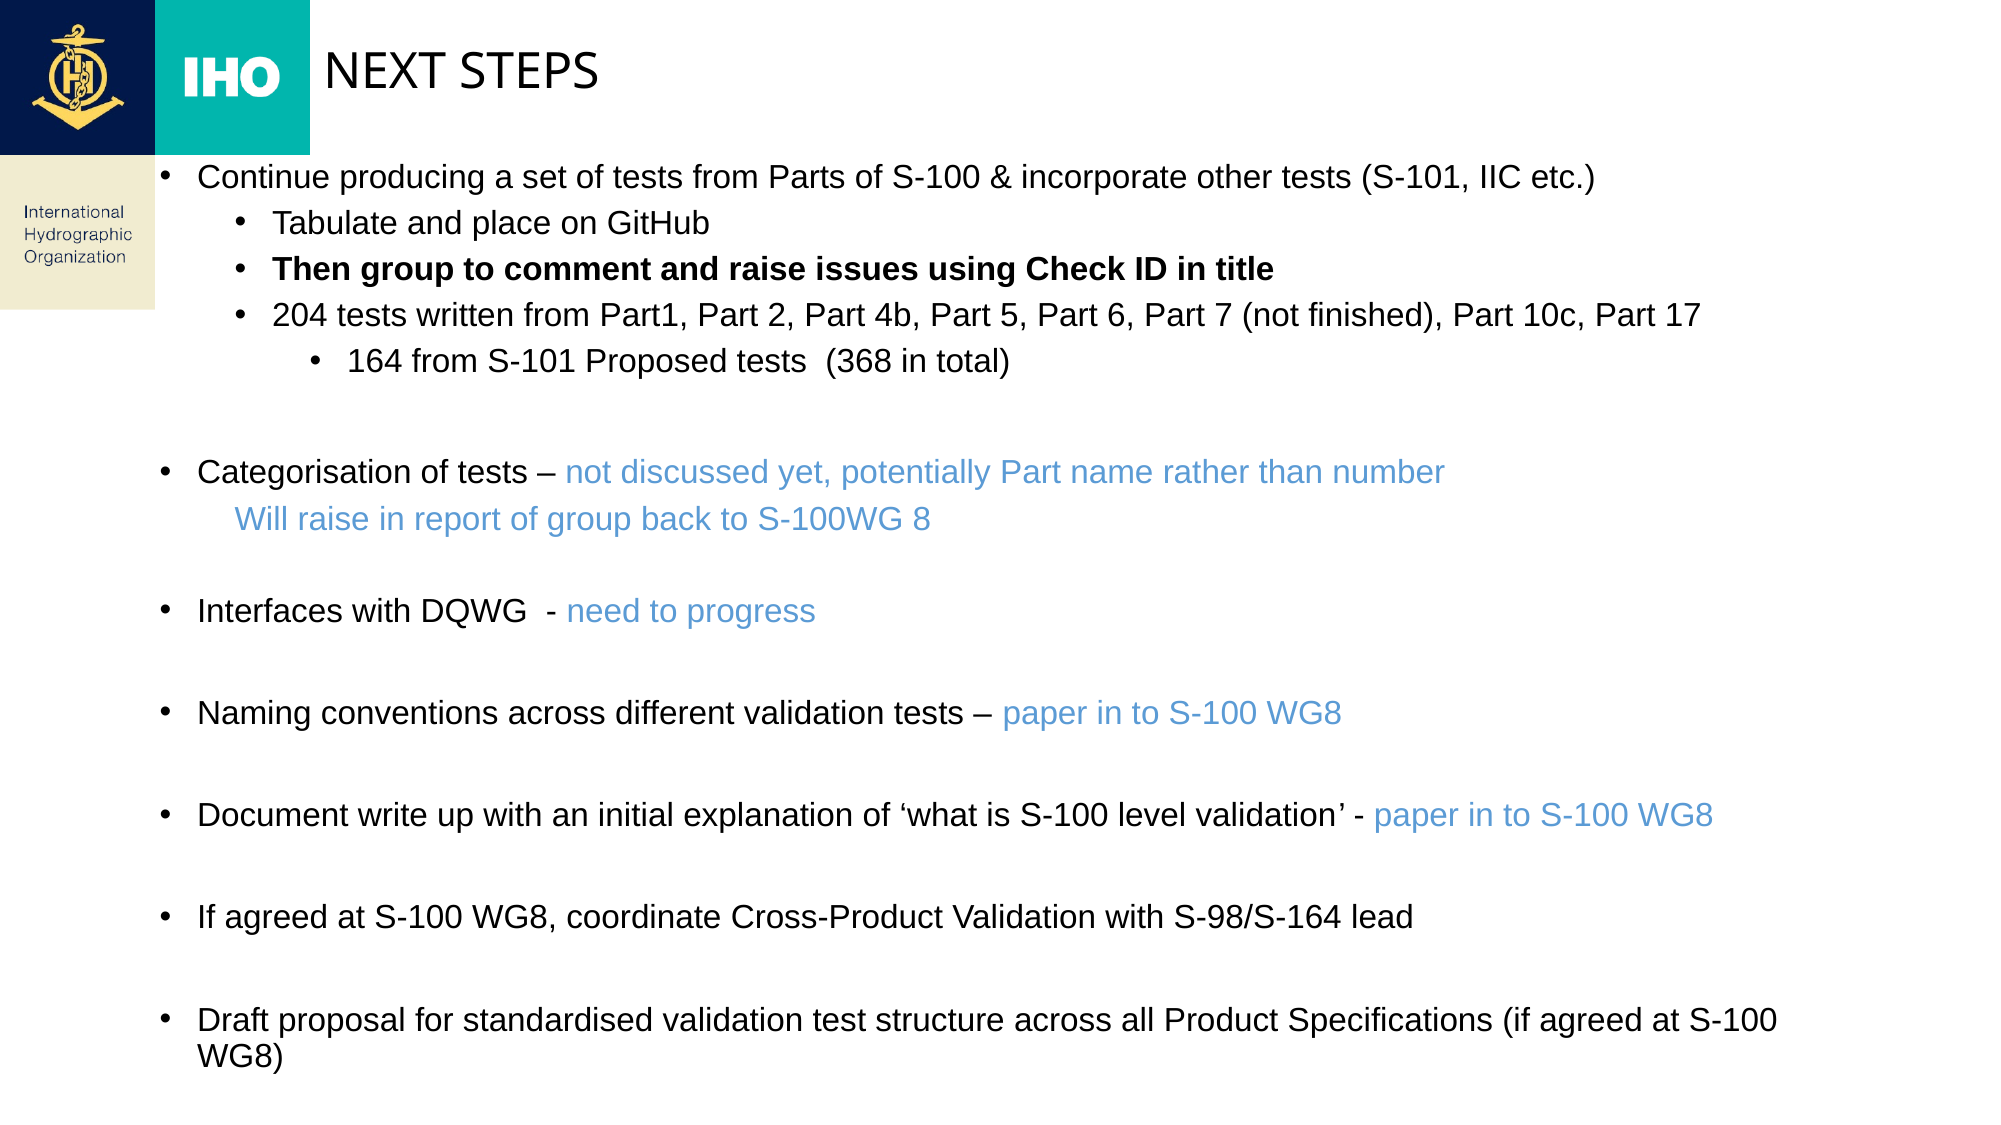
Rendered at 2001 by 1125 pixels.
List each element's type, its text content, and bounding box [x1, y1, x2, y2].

list Continue producing a set of tests from Parts of S-100 & incorporate other tests (S-101, IIC etc.) Tabulate and place on GitHub Then group to comment and raise issues using Check ID in title 204 tests written from Part1, Part 2, Part 4b, Part 5, Part 6, Part 7 (not finished), Part 10c, Part 17 164 from S-101 Proposed tests (368 in total) Categorisation of tests – not discussed yet, potentially Part name rather than number Will raise in report of group back to S-100WG 8 Interfaces with DQWG - need to progress Naming conventions across different validation tests – paper in to S-100 WG8 Document write up with an initial explanation of ‘what is S-100 level validation’ - paper in to S-100 WG8 If agreed at S-100 WG8, coordinate Cross-Product Validation with S-98/S-164 lead Draft proposal for standardised validation test structure across all Product Specifications (if agreed at S-100 WG8) [144, 151, 1883, 1087]
picture [0, 0, 310, 310]
title Next steps [308, 0, 2000, 145]
